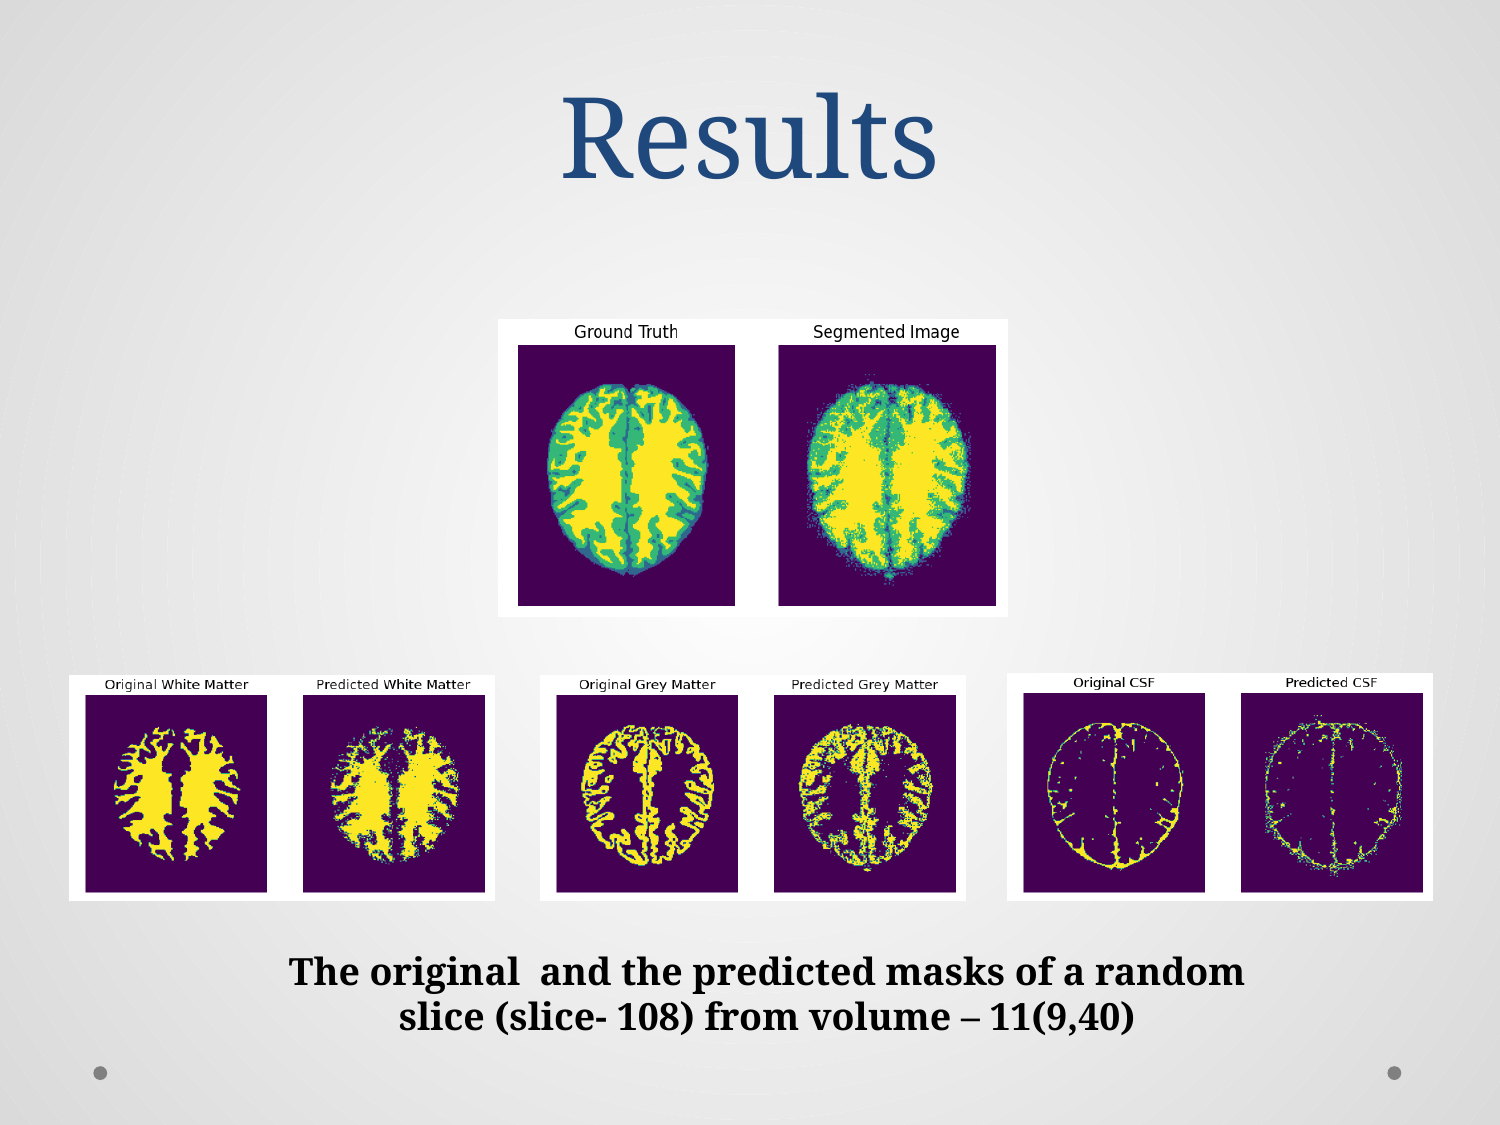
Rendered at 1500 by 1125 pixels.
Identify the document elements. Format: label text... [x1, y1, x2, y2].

picture [540, 675, 966, 901]
picture [498, 318, 1008, 617]
picture [1007, 673, 1433, 901]
title Results [75, 0, 1425, 209]
text_box The original and the predicted masks of a random slice (slice- 108) from volume – 11(9,40) [230, 940, 1306, 1046]
picture [68, 675, 495, 901]
